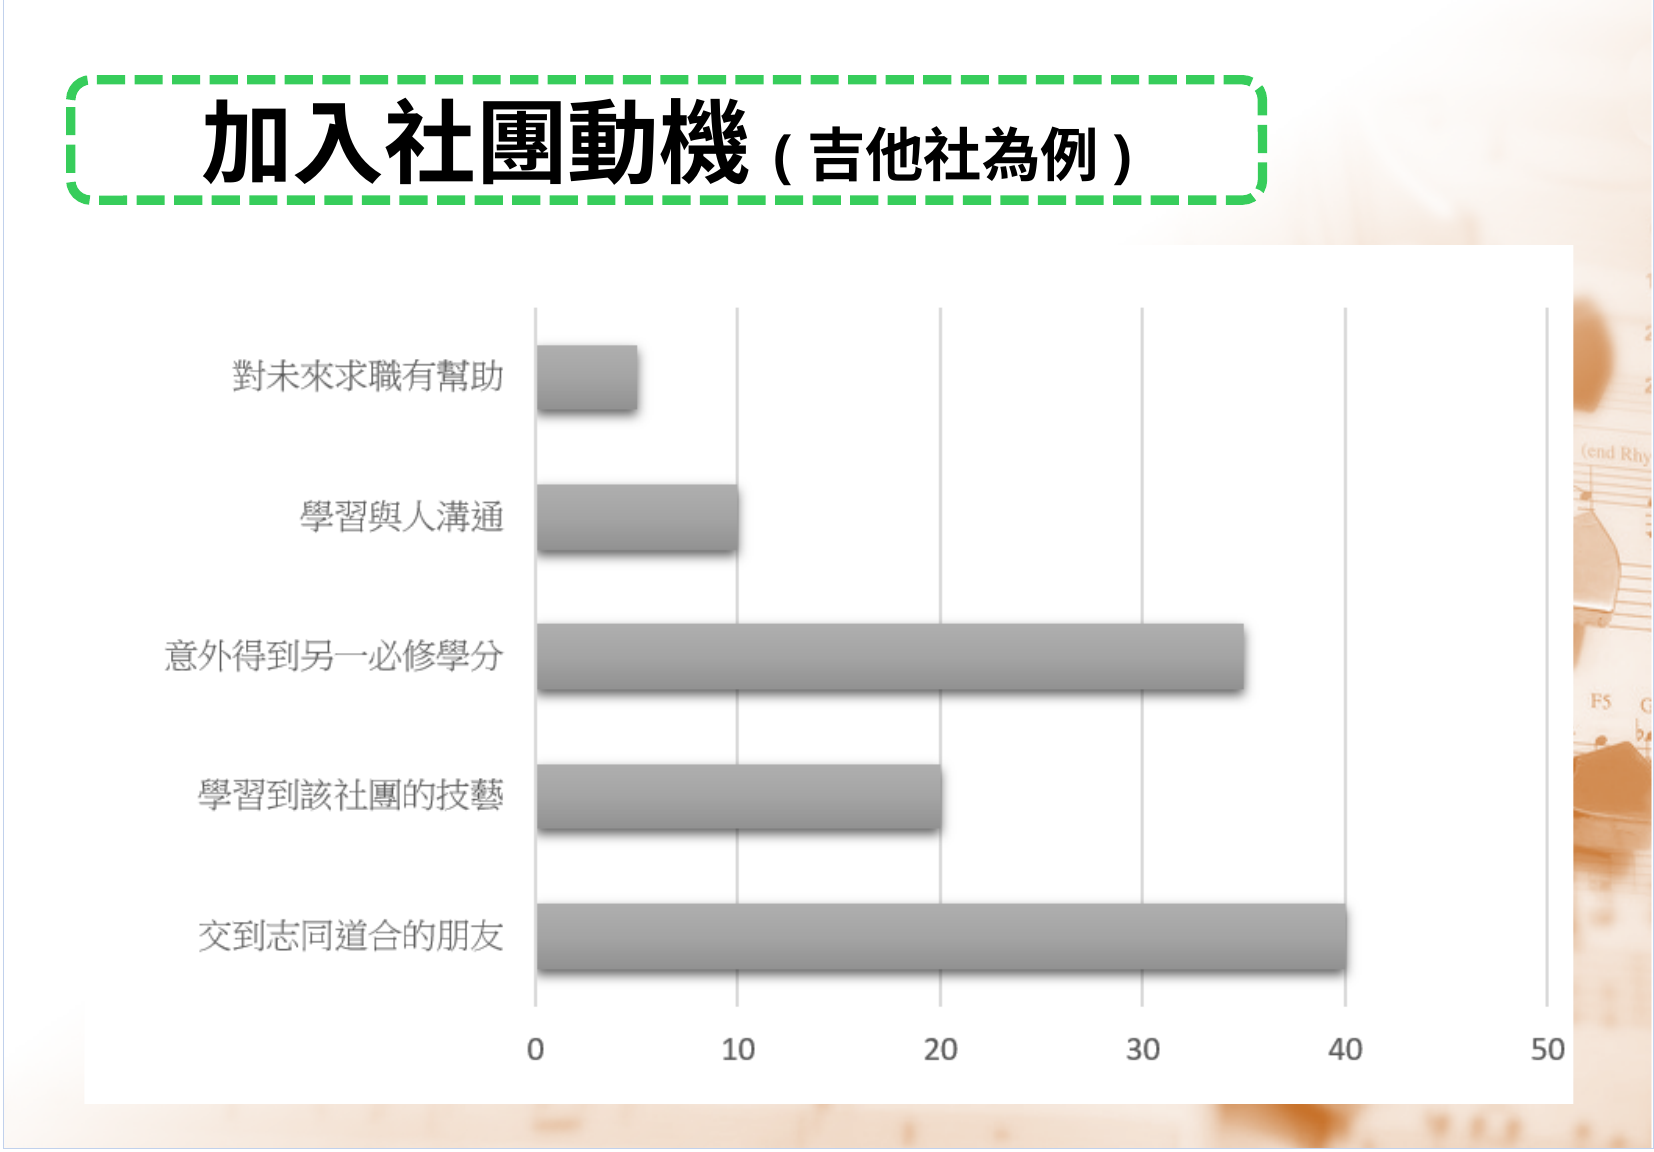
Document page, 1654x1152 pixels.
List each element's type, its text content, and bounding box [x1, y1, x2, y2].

picture [84, 244, 1574, 1104]
text_box 加入社團動機(吉他社為例) [68, 77, 1265, 203]
